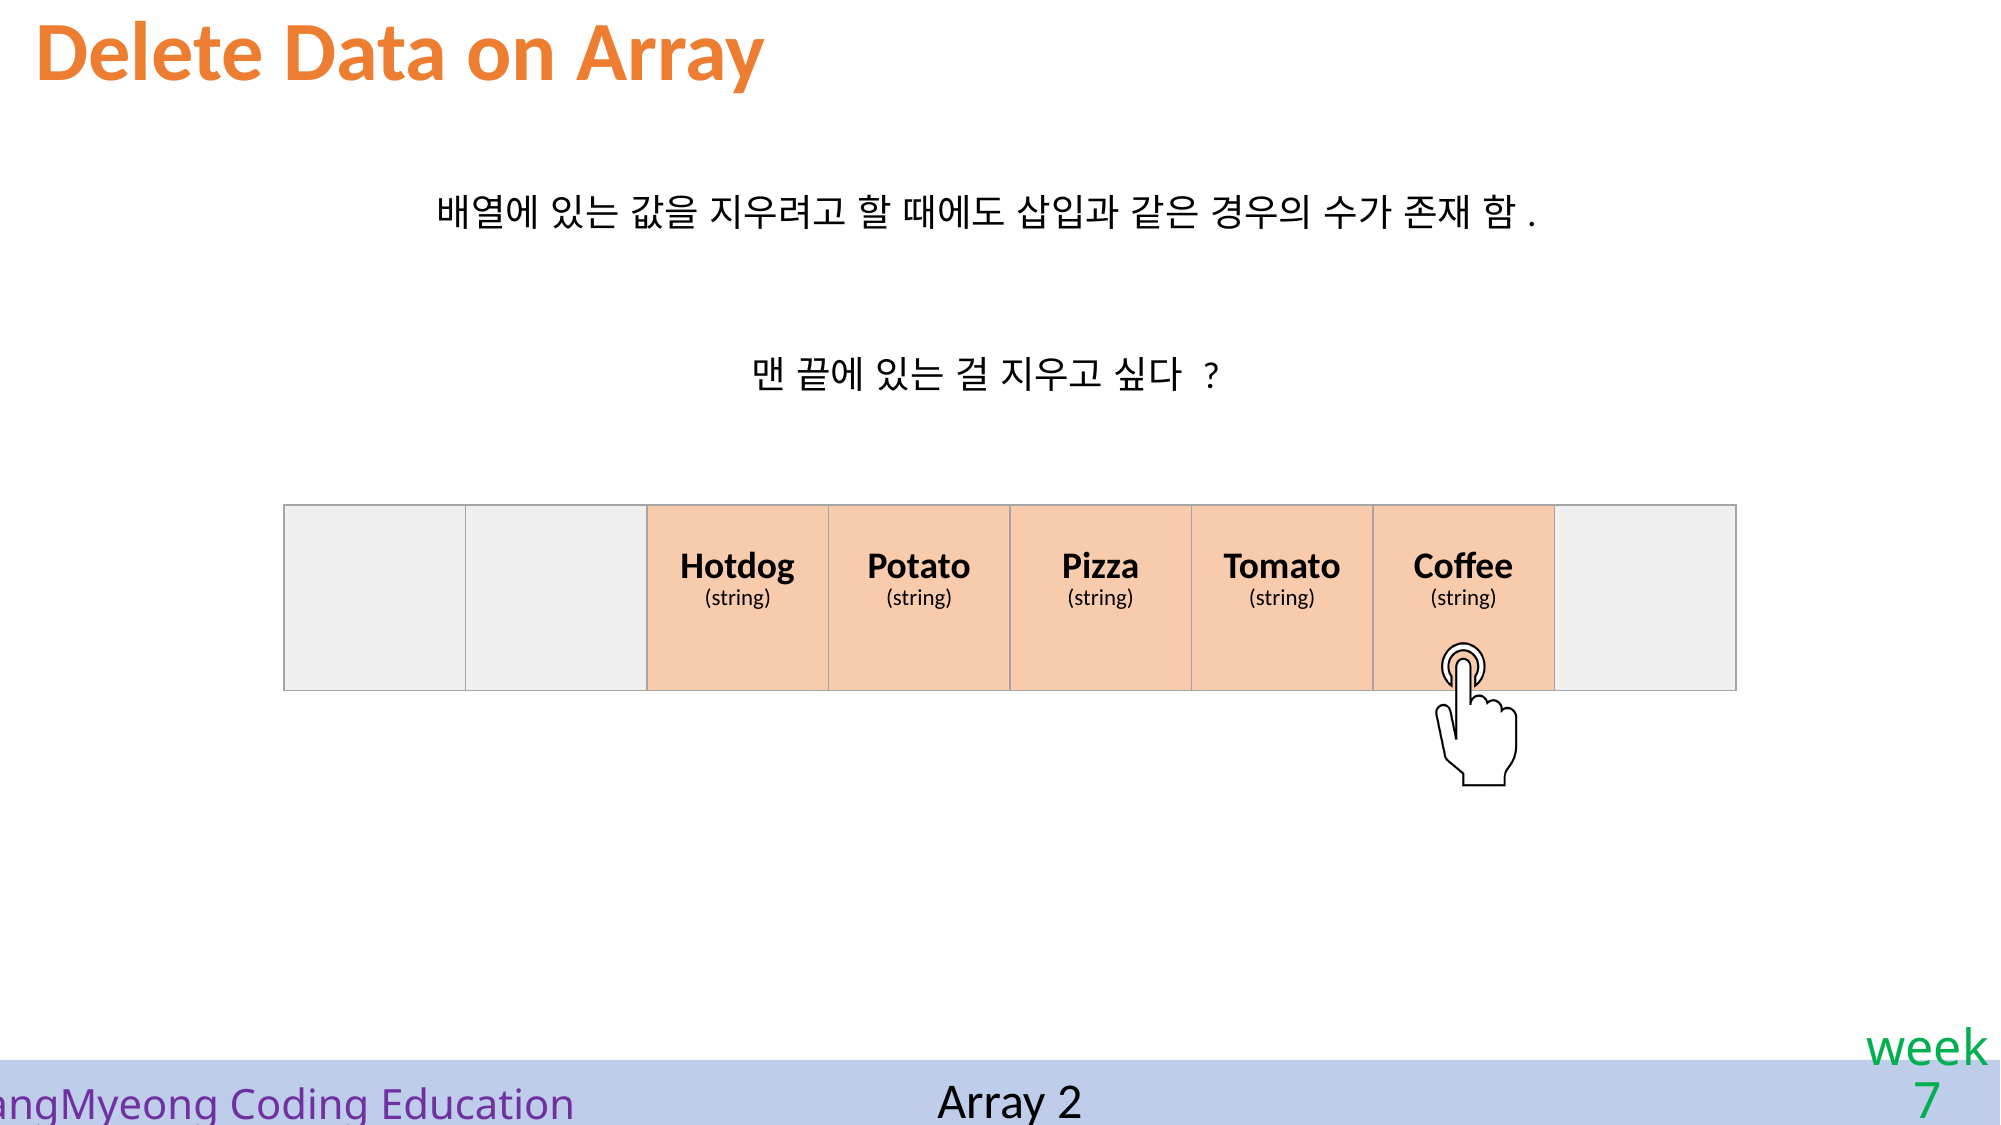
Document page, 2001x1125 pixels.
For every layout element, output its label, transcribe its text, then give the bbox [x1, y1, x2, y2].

table_header [466, 506, 646, 690]
table_header Coffee (string) [1374, 506, 1554, 690]
picture [1400, 633, 1552, 797]
subtitle Array 2 [778, 1068, 1242, 1125]
table_header [285, 506, 465, 690]
text_box Delete Data on Array [0, 0, 807, 128]
table_header Tomato (string) [1192, 506, 1372, 690]
table_header Hotdog (string) [648, 506, 828, 690]
title SangMyeong Coding Education [0, 1114, 592, 1125]
text_box 배열에 있는 값을 지우려고 할 때에도 삽입과 같은 경우의 수가 존재 함. [421, 181, 1552, 242]
table_header [1555, 506, 1735, 690]
text_box [0, 1059, 2000, 1125]
table_header Potato (string) [829, 506, 1009, 690]
table_header Pizza (string) [1011, 506, 1191, 690]
text_box 맨 끝에 있는 걸 지우고 싶다 ? [736, 343, 1236, 404]
